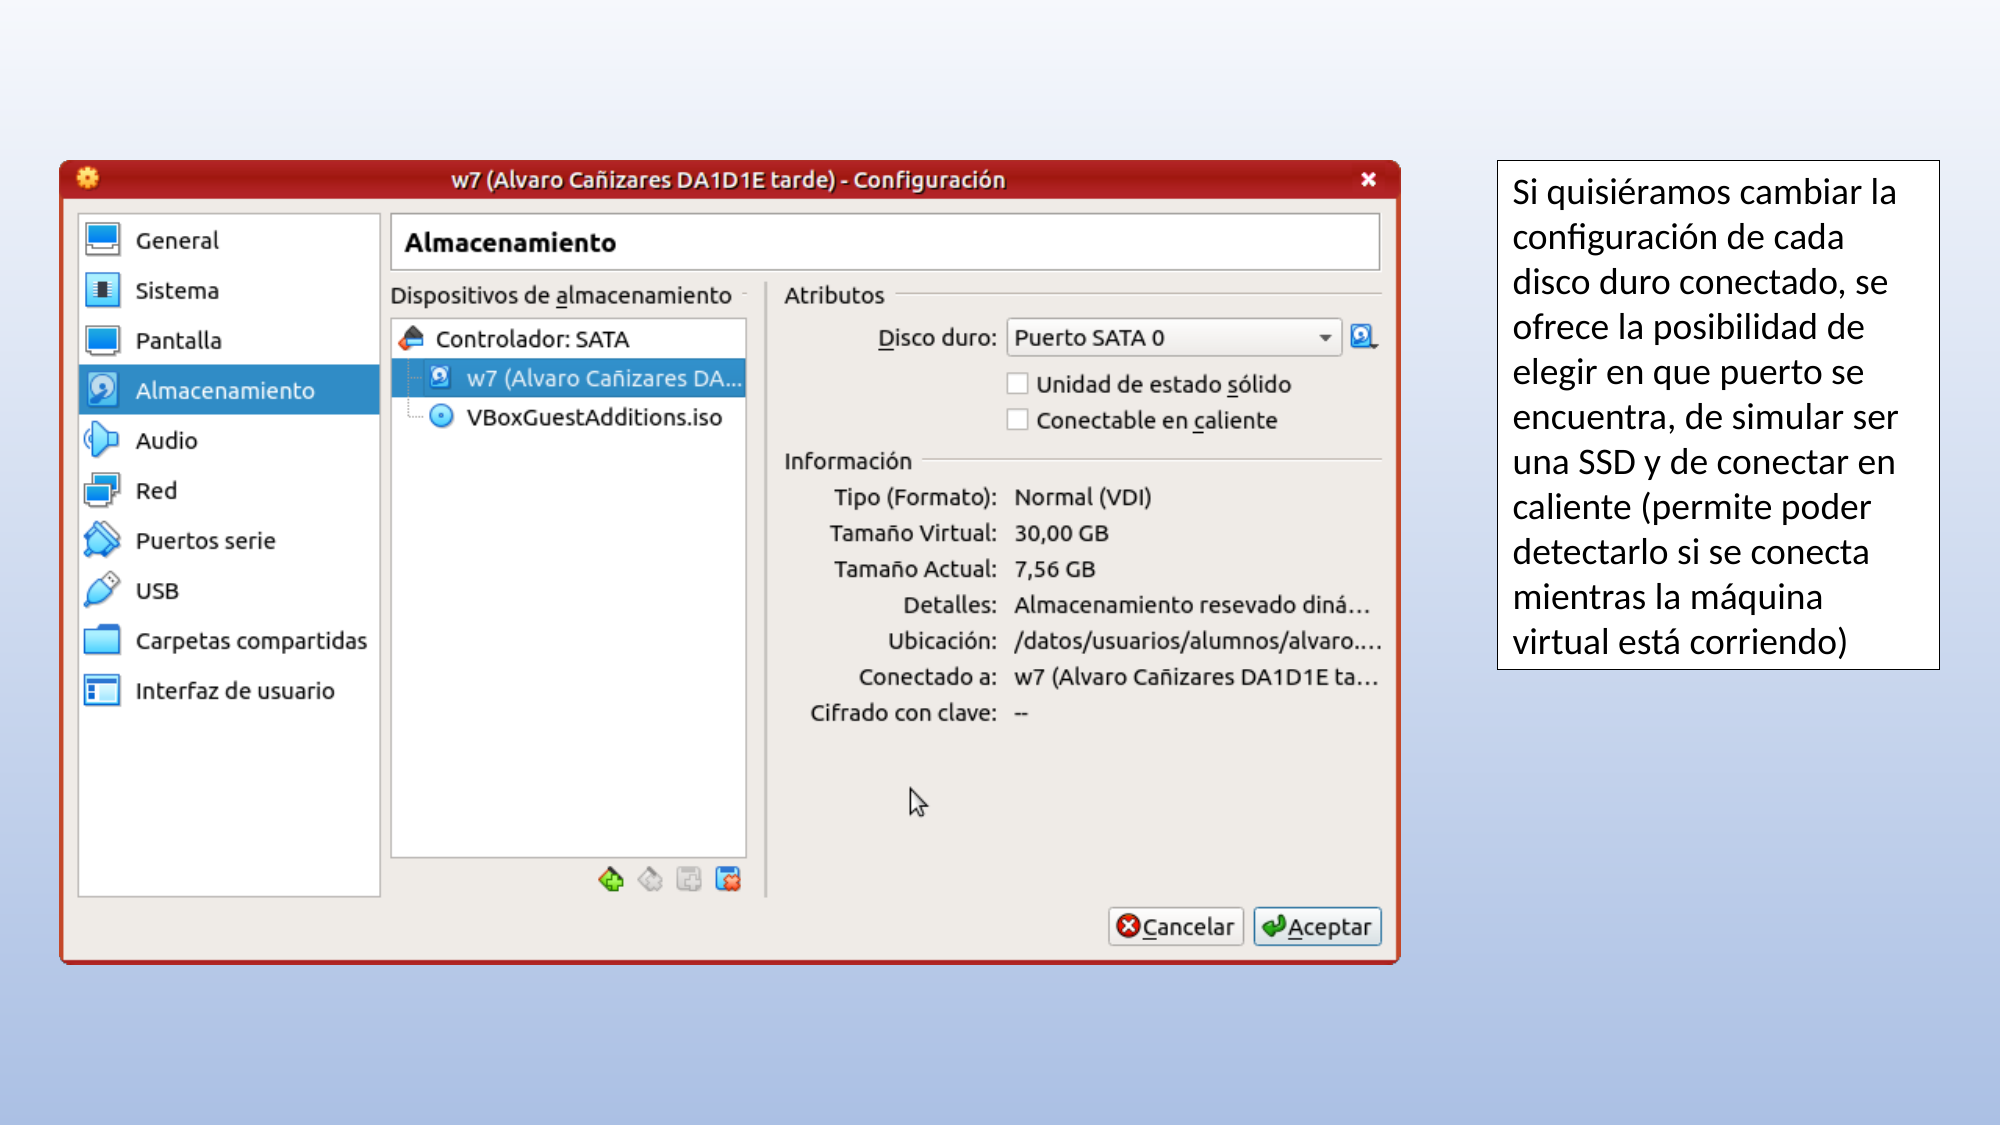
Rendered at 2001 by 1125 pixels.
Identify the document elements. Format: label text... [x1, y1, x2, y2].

picture [59, 160, 1401, 965]
text_box Si quisiéramos cambiar la configuración de cada disco duro conectado, se ofrece la posibilidad de elegir en que puerto se encuentra, de simular ser una SSD y de conectar en caliente (permite poder detectarlo si se conecta mientras la máquina virtual está corriendo) [1497, 160, 1940, 670]
